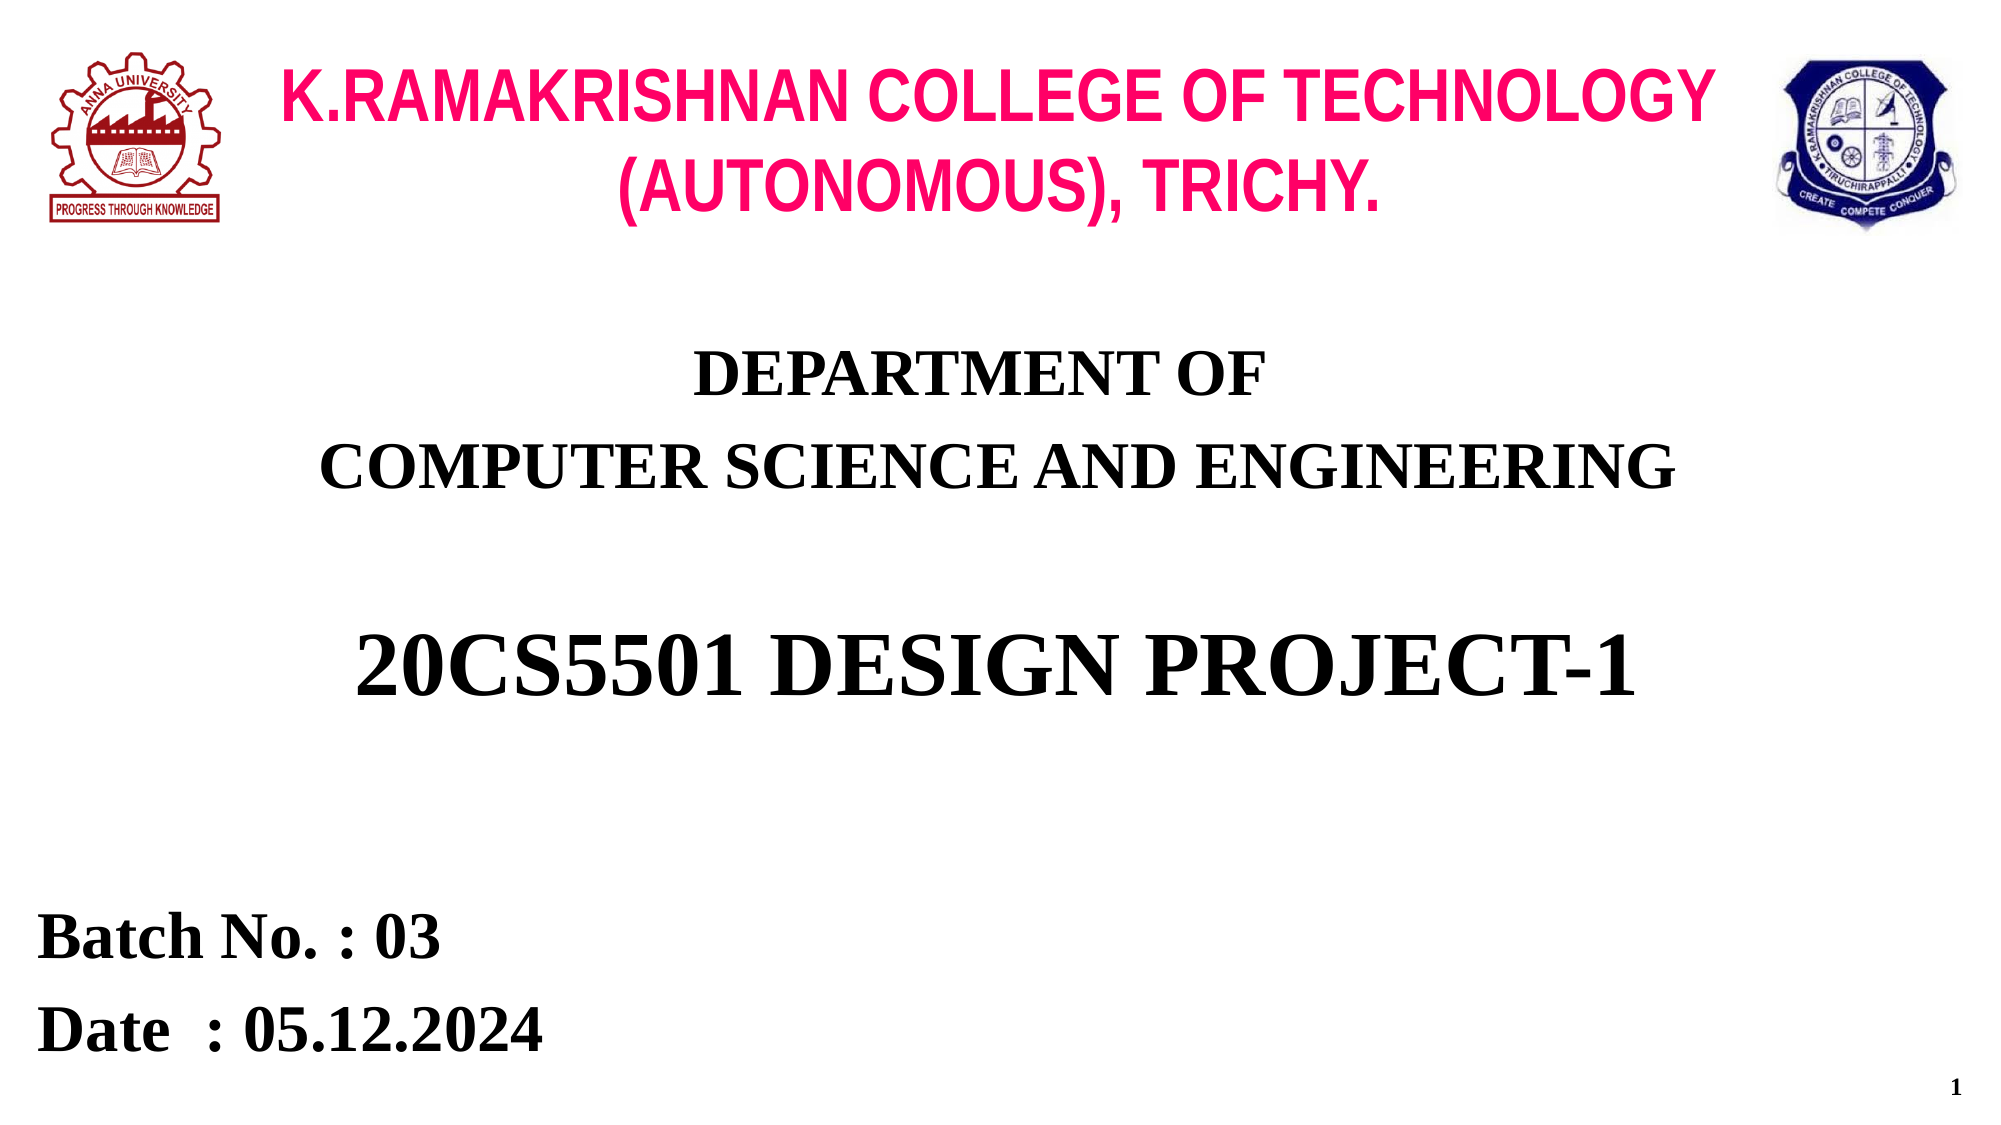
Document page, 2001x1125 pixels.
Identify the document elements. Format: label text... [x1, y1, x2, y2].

picture [46, 50, 222, 224]
text_box K.RAMAKRISHNAN COLLEGE OF TECHNOLOGY (AUTONOMOUS), TRICHY. [226, 38, 1773, 234]
text_box [0, 409, 1999, 596]
slide_number 1 [1527, 1055, 1978, 1116]
list DEPARTMENT OF COMPUTER SCIENCE AND ENGINEERING 20CS5501 DESIGN PROJECT-1 Batch No. : 03 Date : 05.12.2024 [22, 330, 1974, 409]
picture [1772, 54, 1963, 236]
list DEPARTMENT OF COMPUTER SCIENCE AND ENGINEERING 20CS5501 DESIGN PROJECT-1 Batch No. : 03 Date : 05.12.2024 [22, 596, 1974, 1086]
